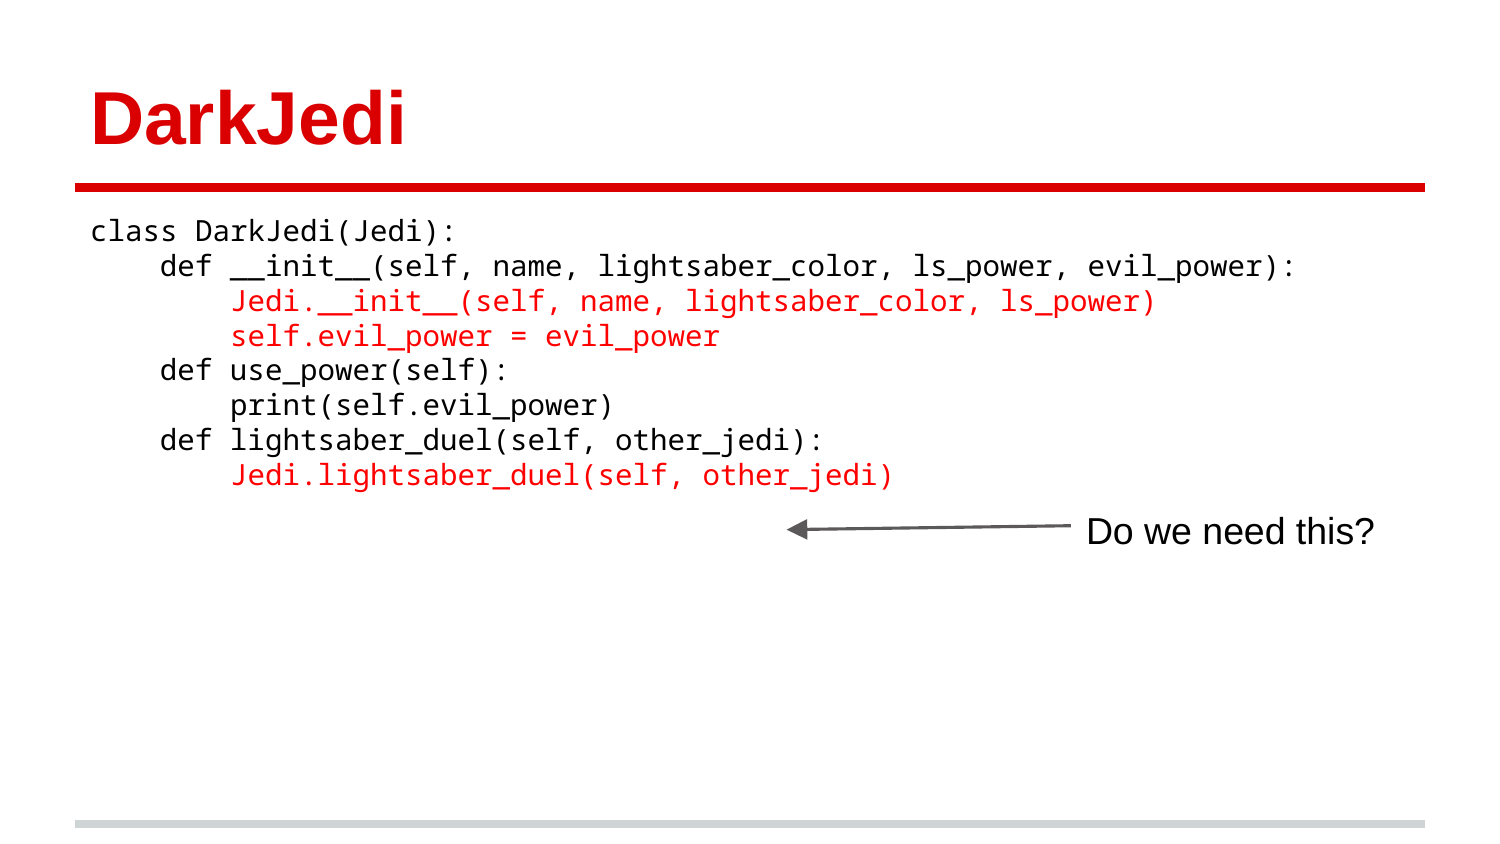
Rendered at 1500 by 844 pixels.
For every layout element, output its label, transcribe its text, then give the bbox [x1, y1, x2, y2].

list class DarkJedi(Jedi): def __init__(self, name, lightsaber_color, ls_power, evil_power): Jedi.__init__(self, name, lightsaber_color, ls_power) self.evil_power = evil_power def use_power(self): print(self.evil_power) def lightsaber_duel(self, other_jedi): Jedi.lightsaber_duel(self, other_jedi) [75, 196, 1425, 808]
title DarkJedi [75, 33, 1425, 175]
text_box Do we need this? [1070, 491, 1405, 560]
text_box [786, 525, 1072, 530]
